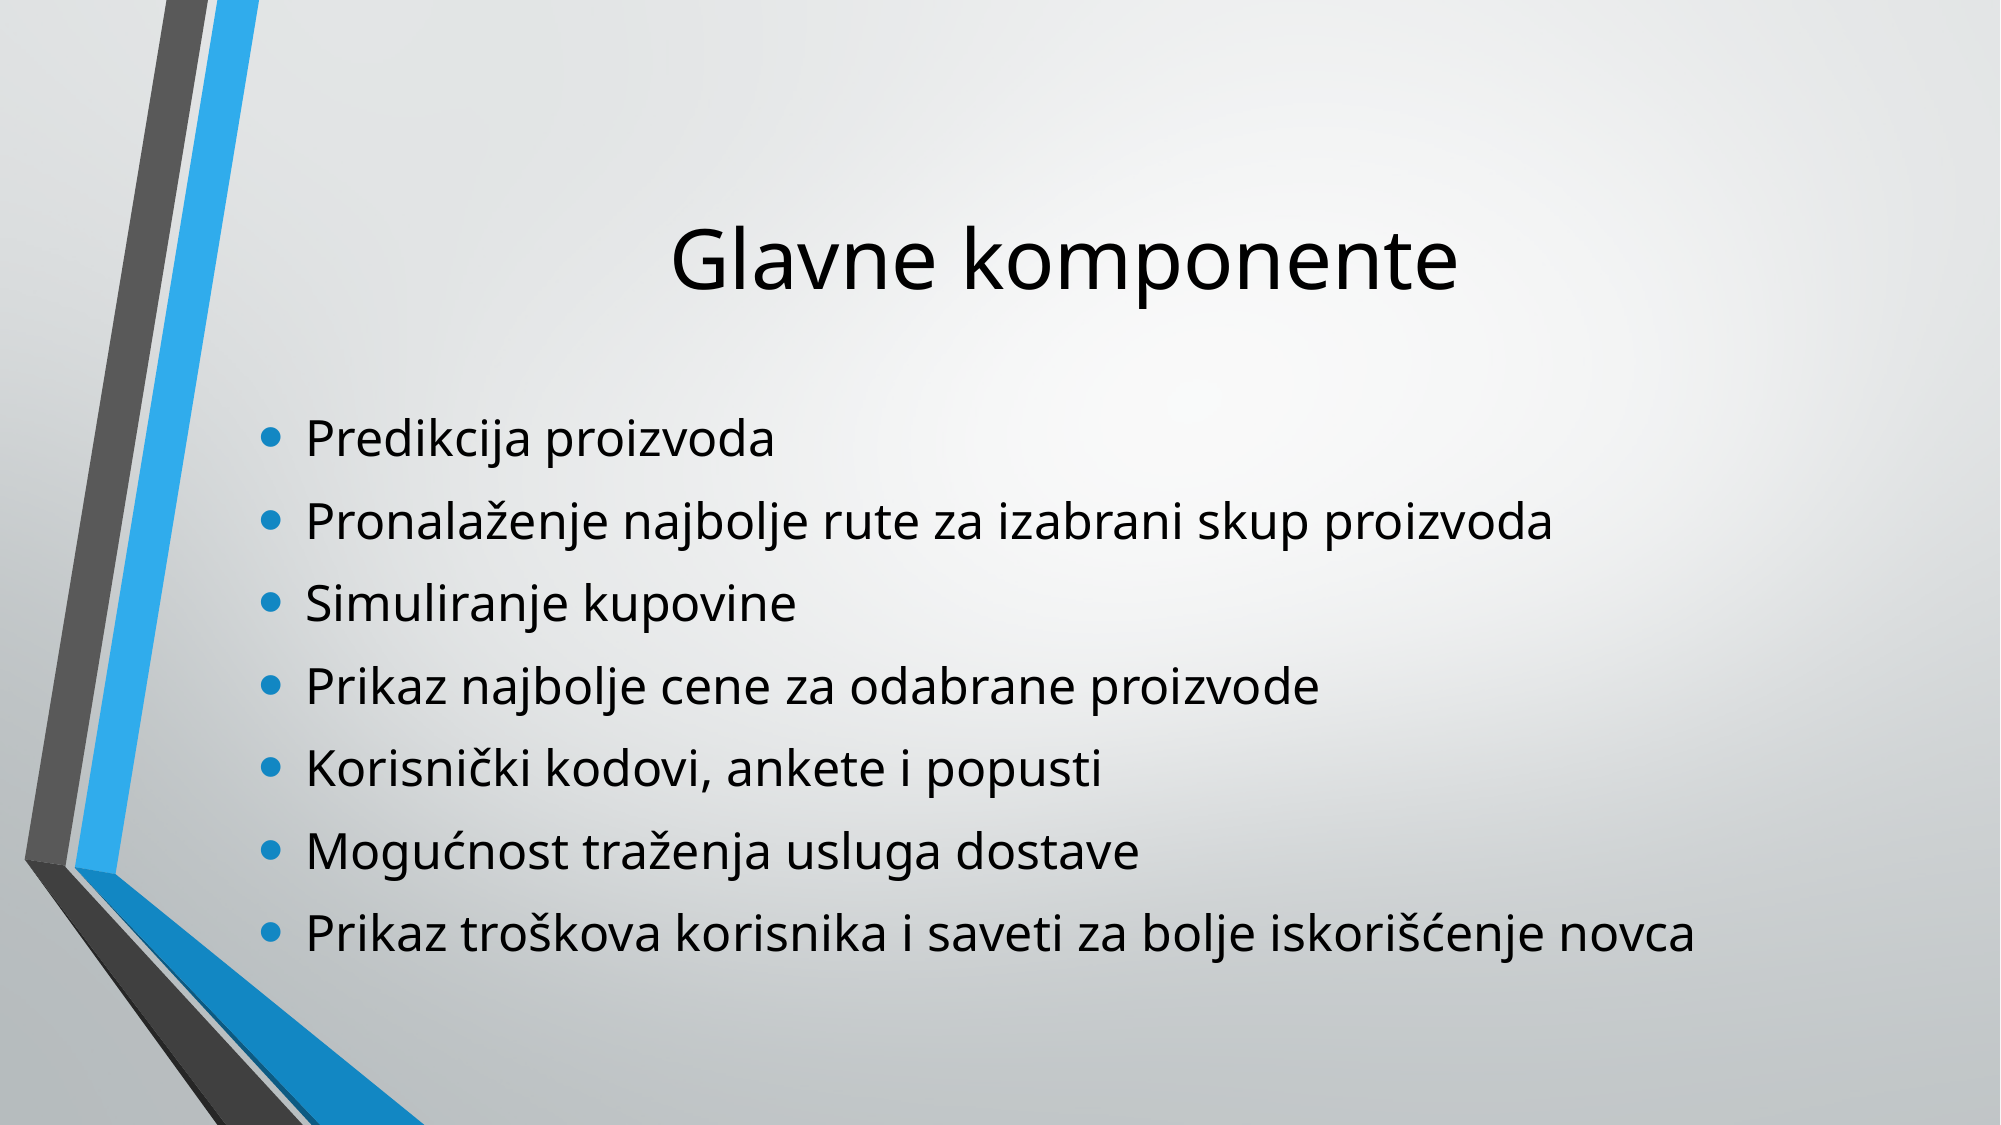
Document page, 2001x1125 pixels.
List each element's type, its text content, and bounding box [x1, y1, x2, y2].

list Predikcija proizvoda Pronalaženje najbolje rute za izabrani skup proizvoda Simuliranje kupovine Prikaz najbolje cene za odabrane proizvode Korisnički kodovi, ankete i popusti Mogućnost traženja usluga dostave Prikaz troškova korisnika i saveti za bolje iskorišćenje novca [243, 378, 1887, 990]
title Glavne komponente [243, 112, 1887, 378]
